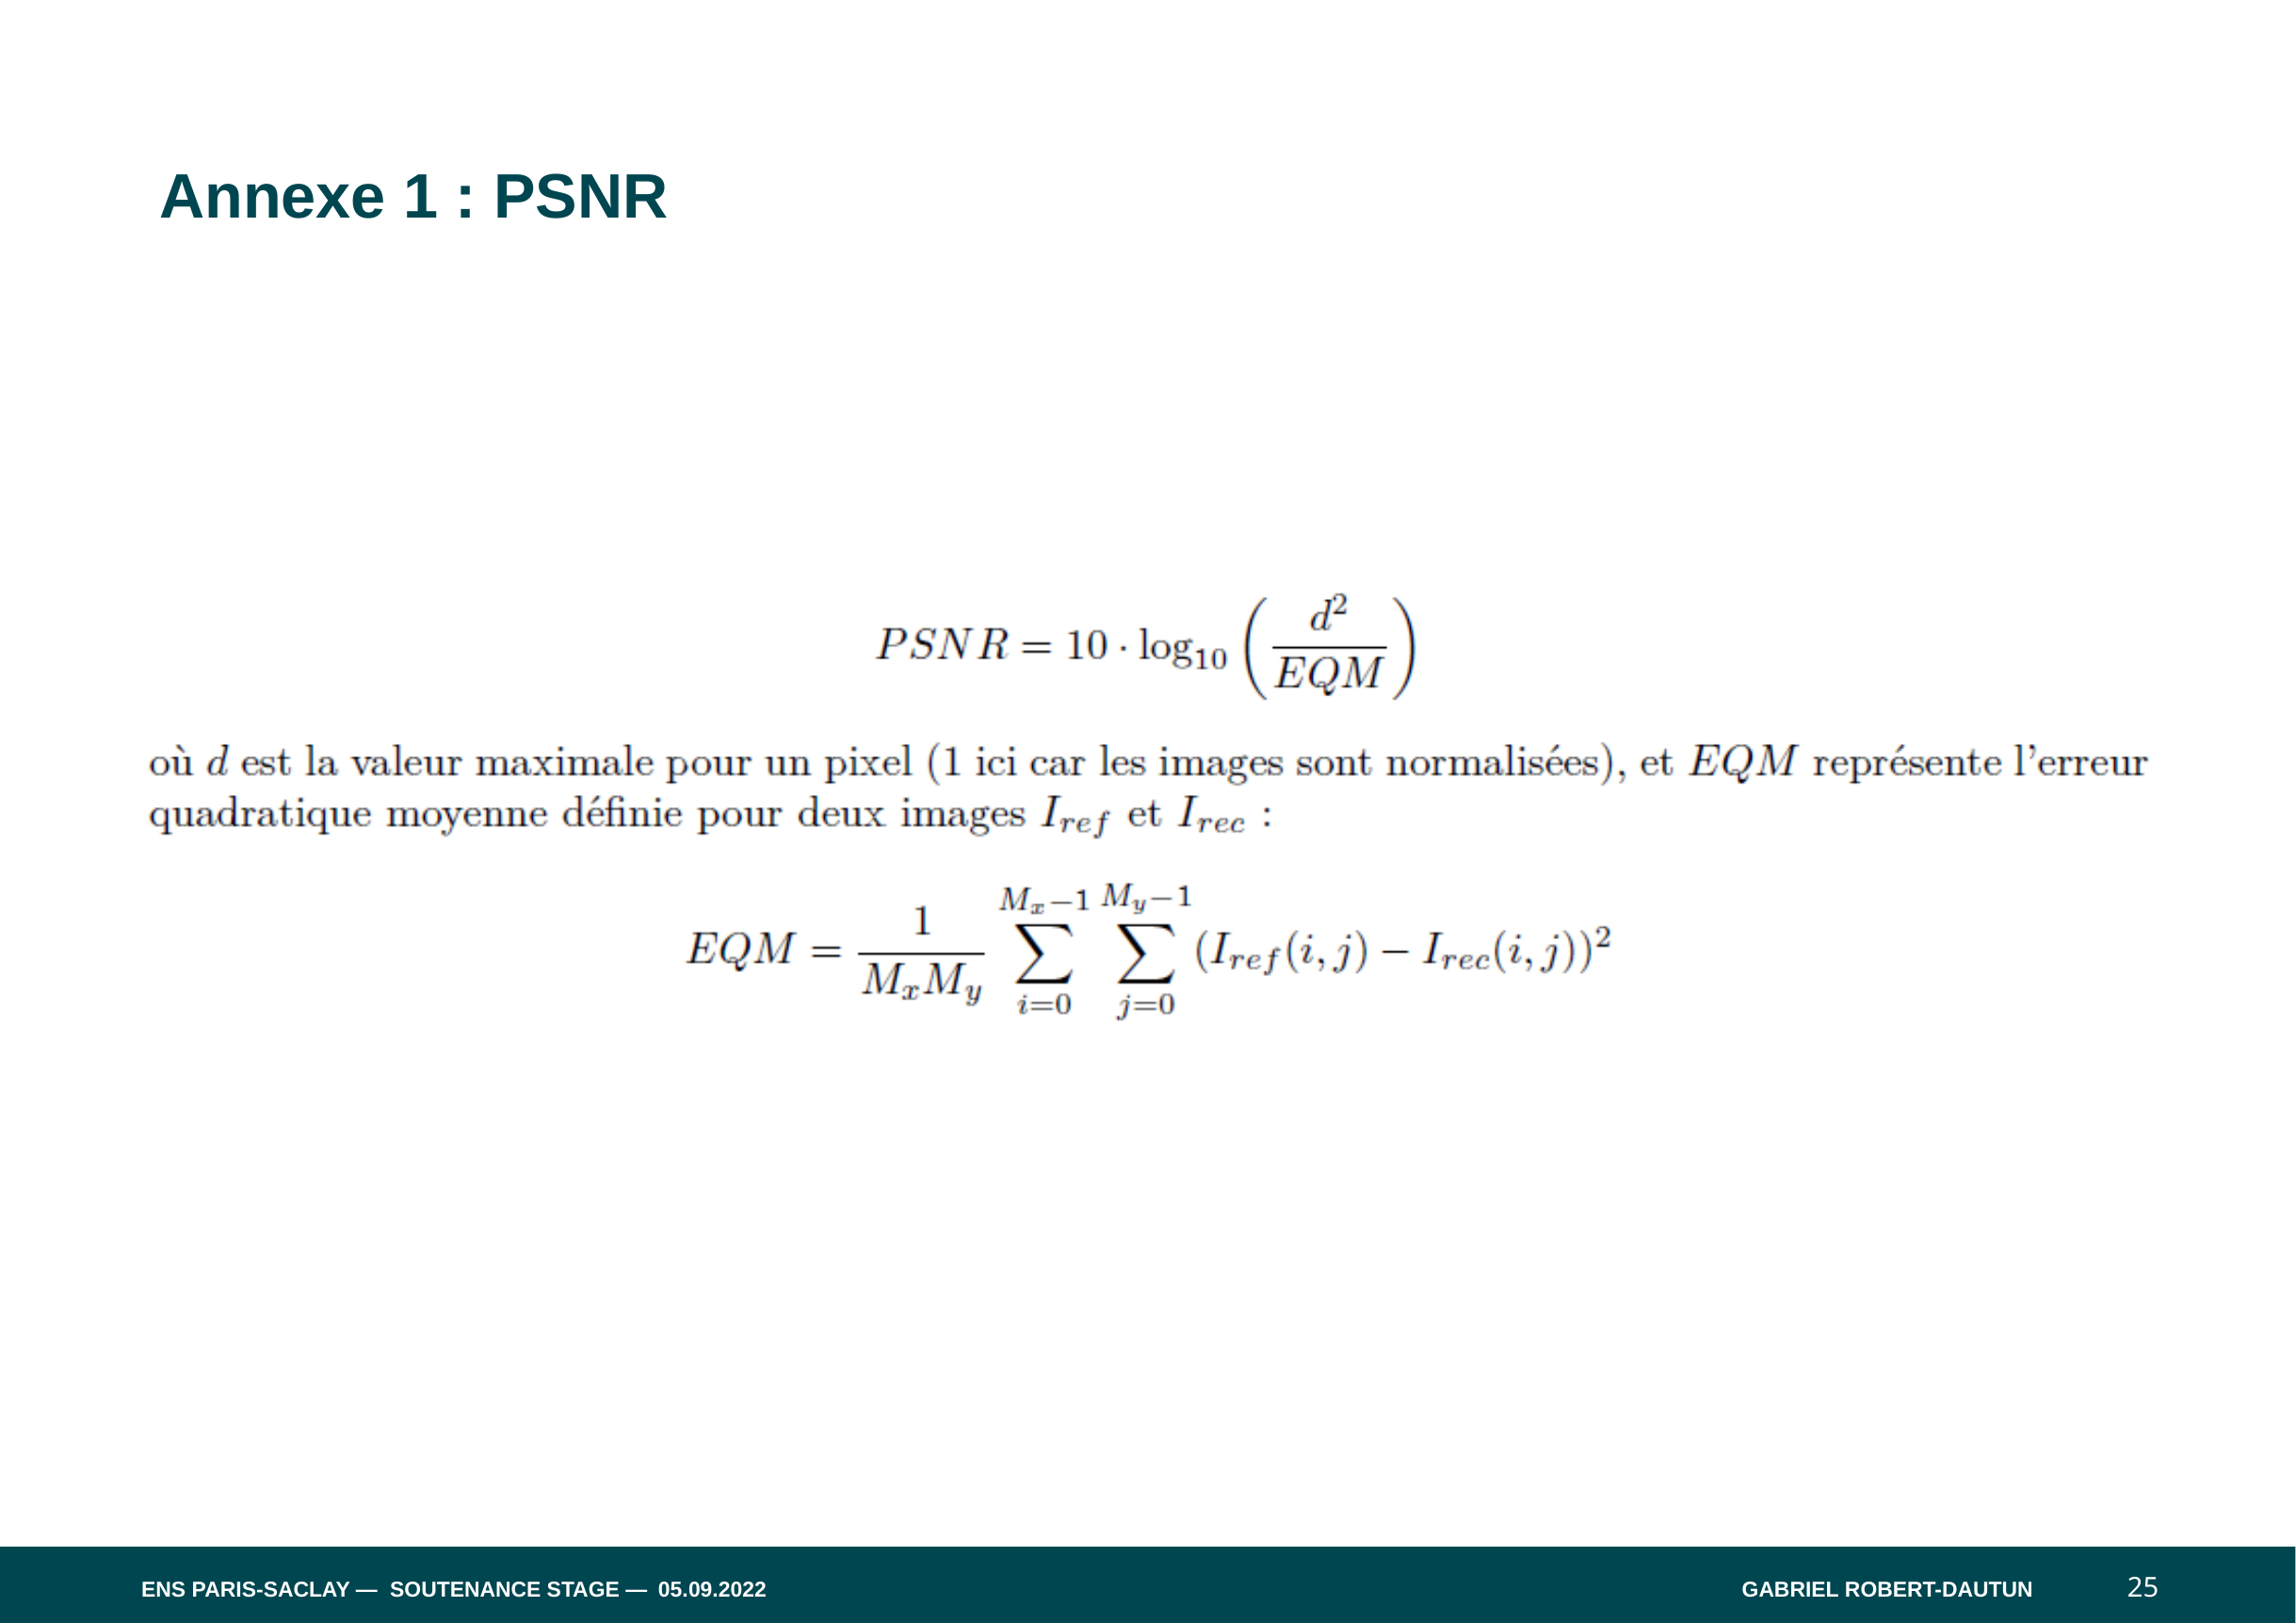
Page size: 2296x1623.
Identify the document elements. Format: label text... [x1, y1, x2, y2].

picture [107, 585, 2188, 1037]
list Annexe 1 : PSNR [145, 156, 2128, 233]
